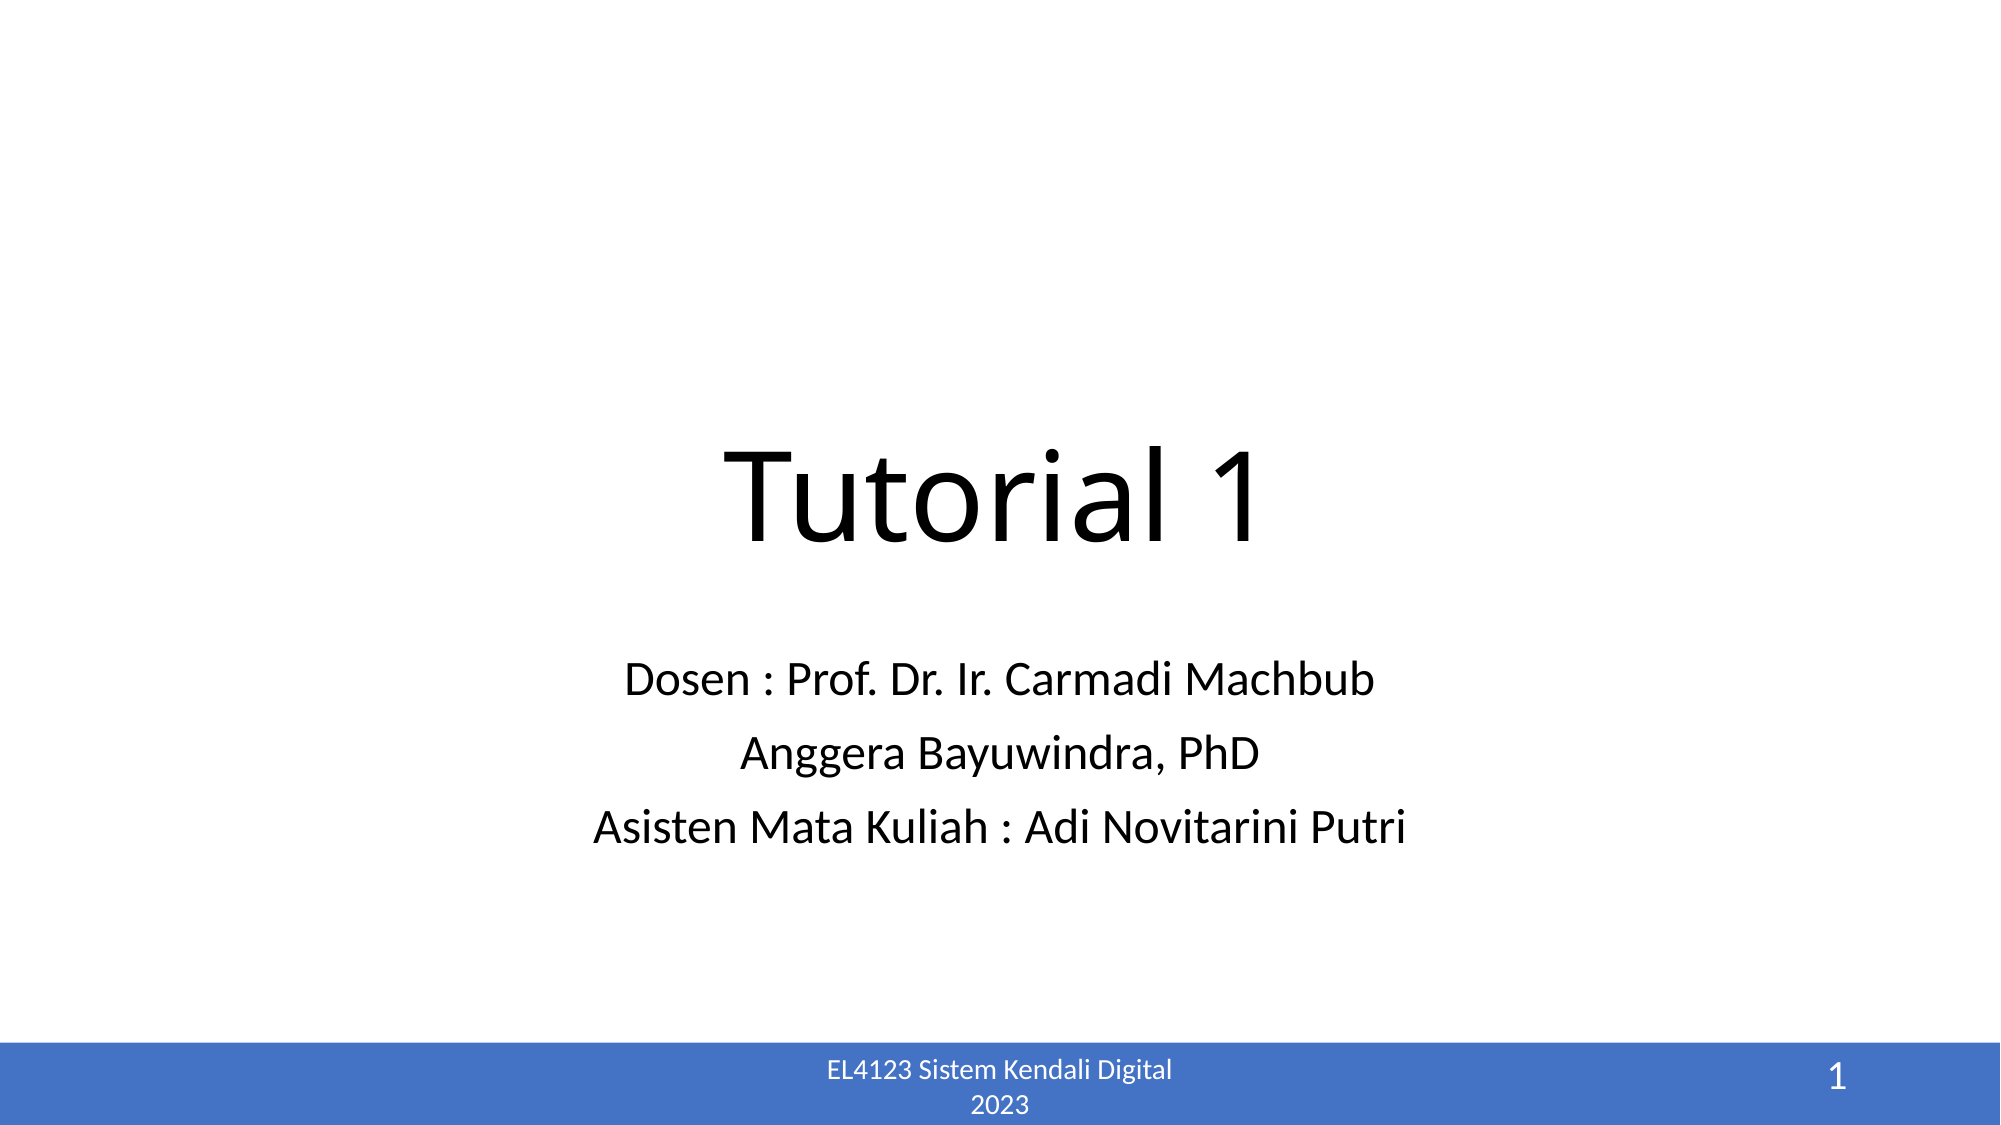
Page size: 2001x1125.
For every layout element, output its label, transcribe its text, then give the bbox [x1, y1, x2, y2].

title Tutorial 1 [249, 184, 1750, 576]
text_box [0, 1042, 812, 1125]
text_box [1188, 1042, 2000, 1125]
text_box EL4123 Sistem Kendali Digital 2023 [812, 1042, 1188, 1125]
slide_number 1 [1412, 1042, 1863, 1103]
subtitle Dosen : Prof. Dr. Ir. Carmadi Machbub Anggera Bayuwindra, PhD Asisten Mata Kuliah : Adi Novitarini Putri [249, 645, 1750, 863]
